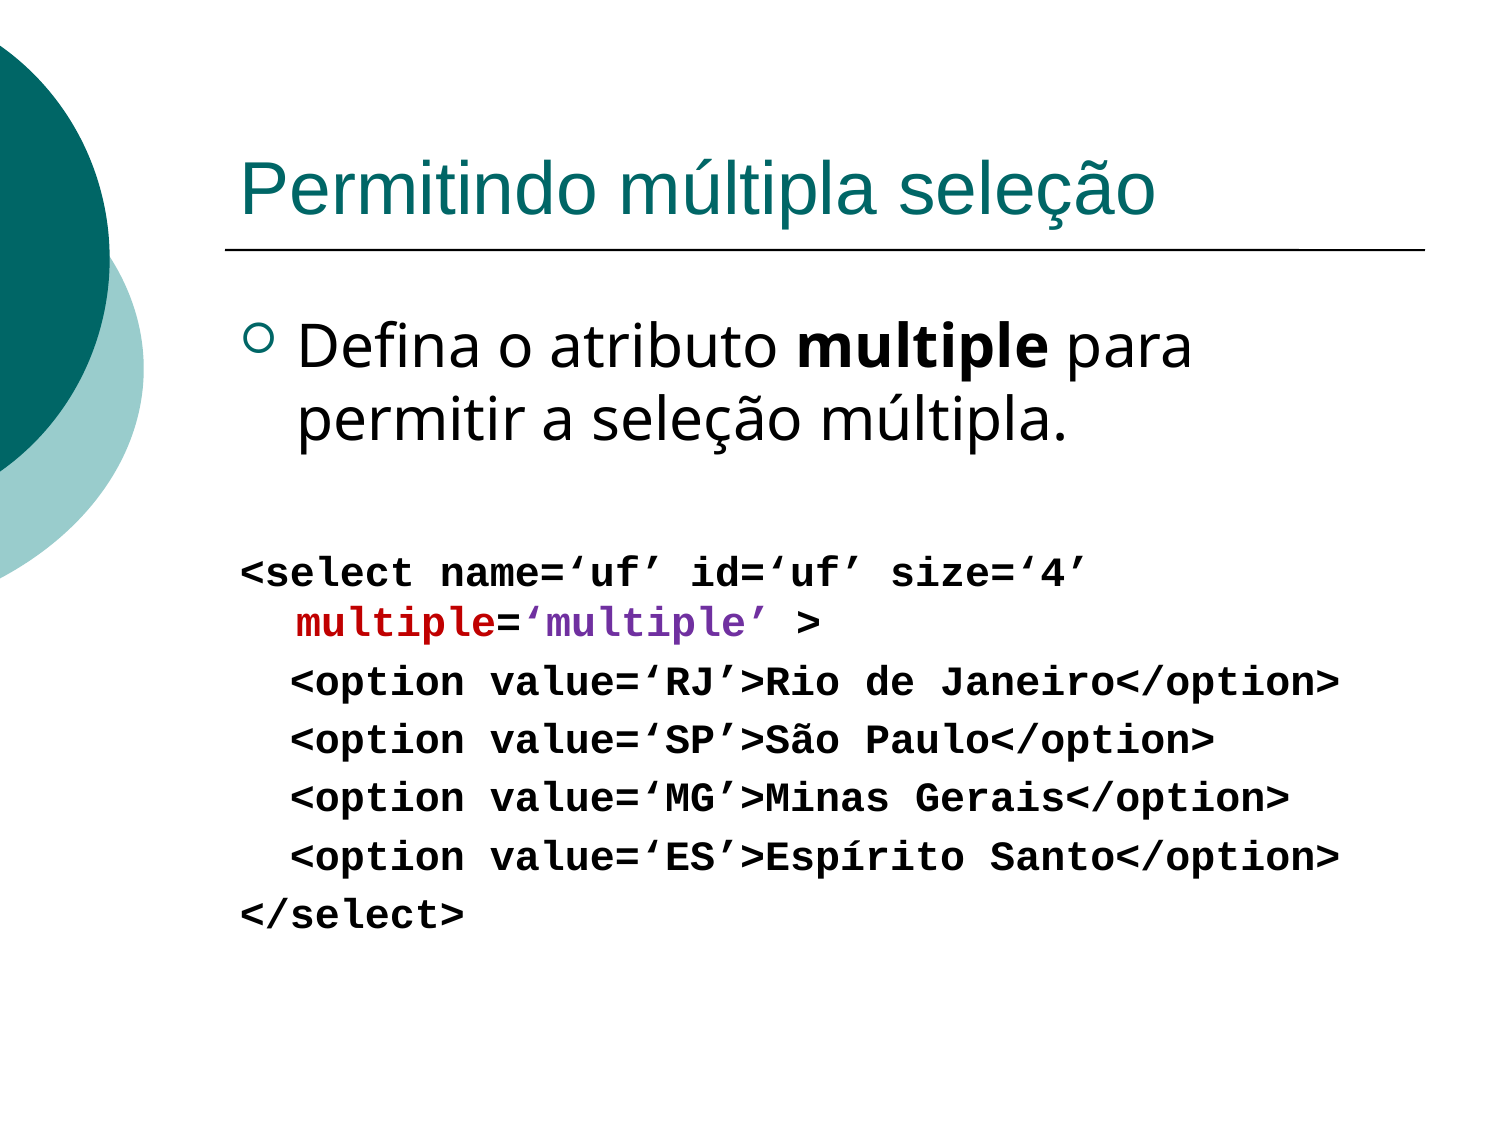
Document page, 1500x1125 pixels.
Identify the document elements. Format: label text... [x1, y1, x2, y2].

list Defina o atributo multiple para permitir a seleção múltipla. <select name=‘uf’ id=‘uf’ size=‘4’ multiple=‘multiple’ > <option value=‘RJ’>Rio de Janeiro</option> <option value=‘SP’>São Paulo</option> <option value=‘MG’>Minas Gerais</option> <option value=‘ES’>Espírito Santo</option> </select> [224, 299, 1425, 1032]
title Permitindo múltipla seleção [224, 49, 1425, 237]
